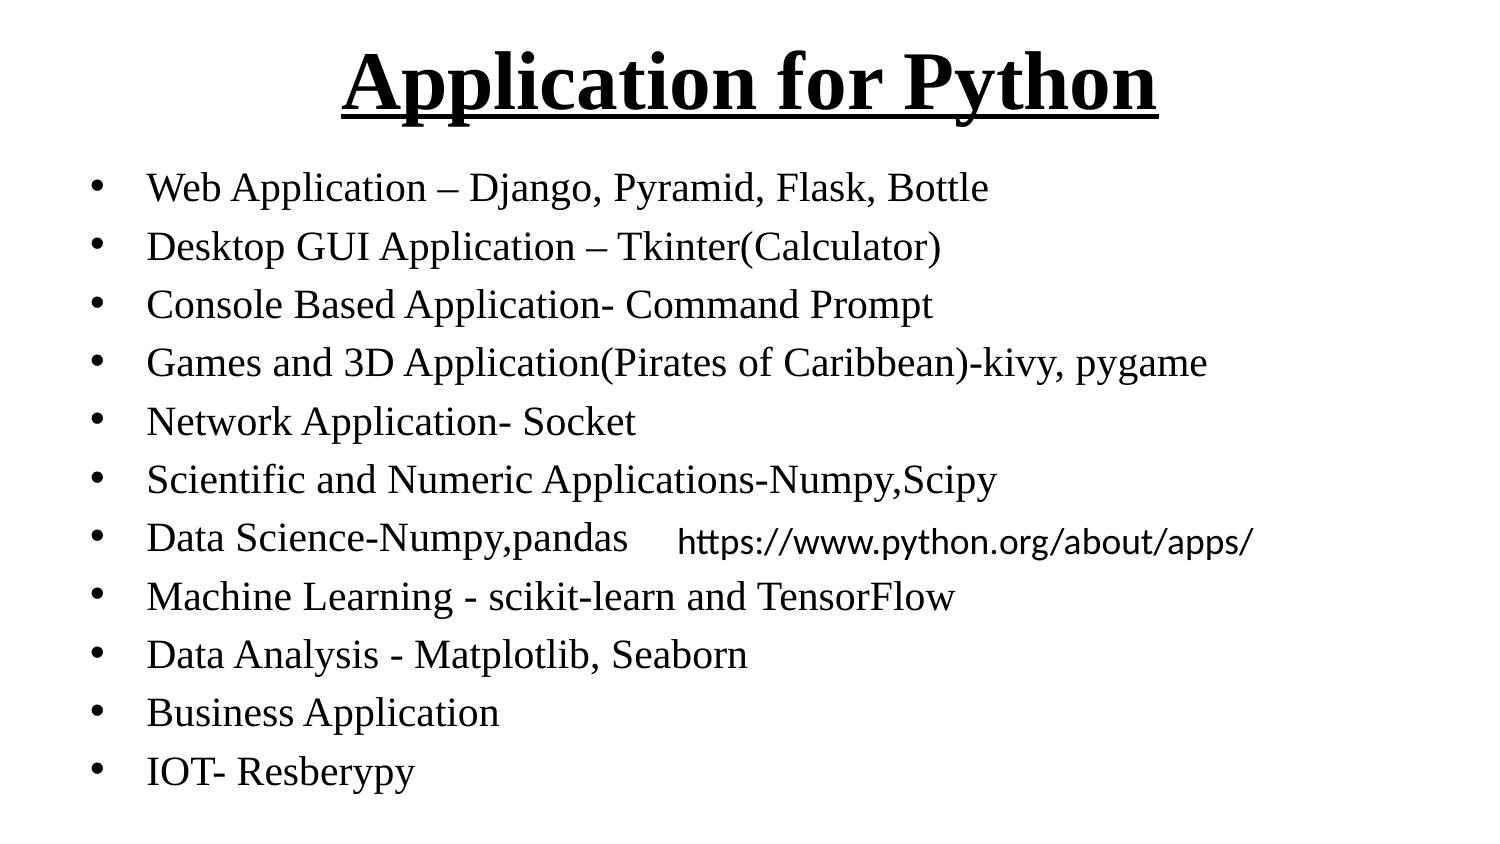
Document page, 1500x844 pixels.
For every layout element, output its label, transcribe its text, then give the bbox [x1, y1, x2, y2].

text_box https://www.python.org/about/apps/ [662, 509, 1286, 569]
title Application for Python [75, 6, 1425, 147]
list Web Application – Django, Pyramid, Flask, Bottle Desktop GUI Application – Tkinter(Calculator) Console Based Application- Command Prompt Games and 3D Application(Pirates of Caribbean)-kivy, pygame Network Application- Socket Scientific and Numeric Applications-Numpy,Scipy Data Science-Numpy,pandas Machine Learning - scikit-learn and TensorFlow Data Analysis - Matplotlib, Seaborn Business Application IOT- Resberypy [75, 152, 1425, 822]
